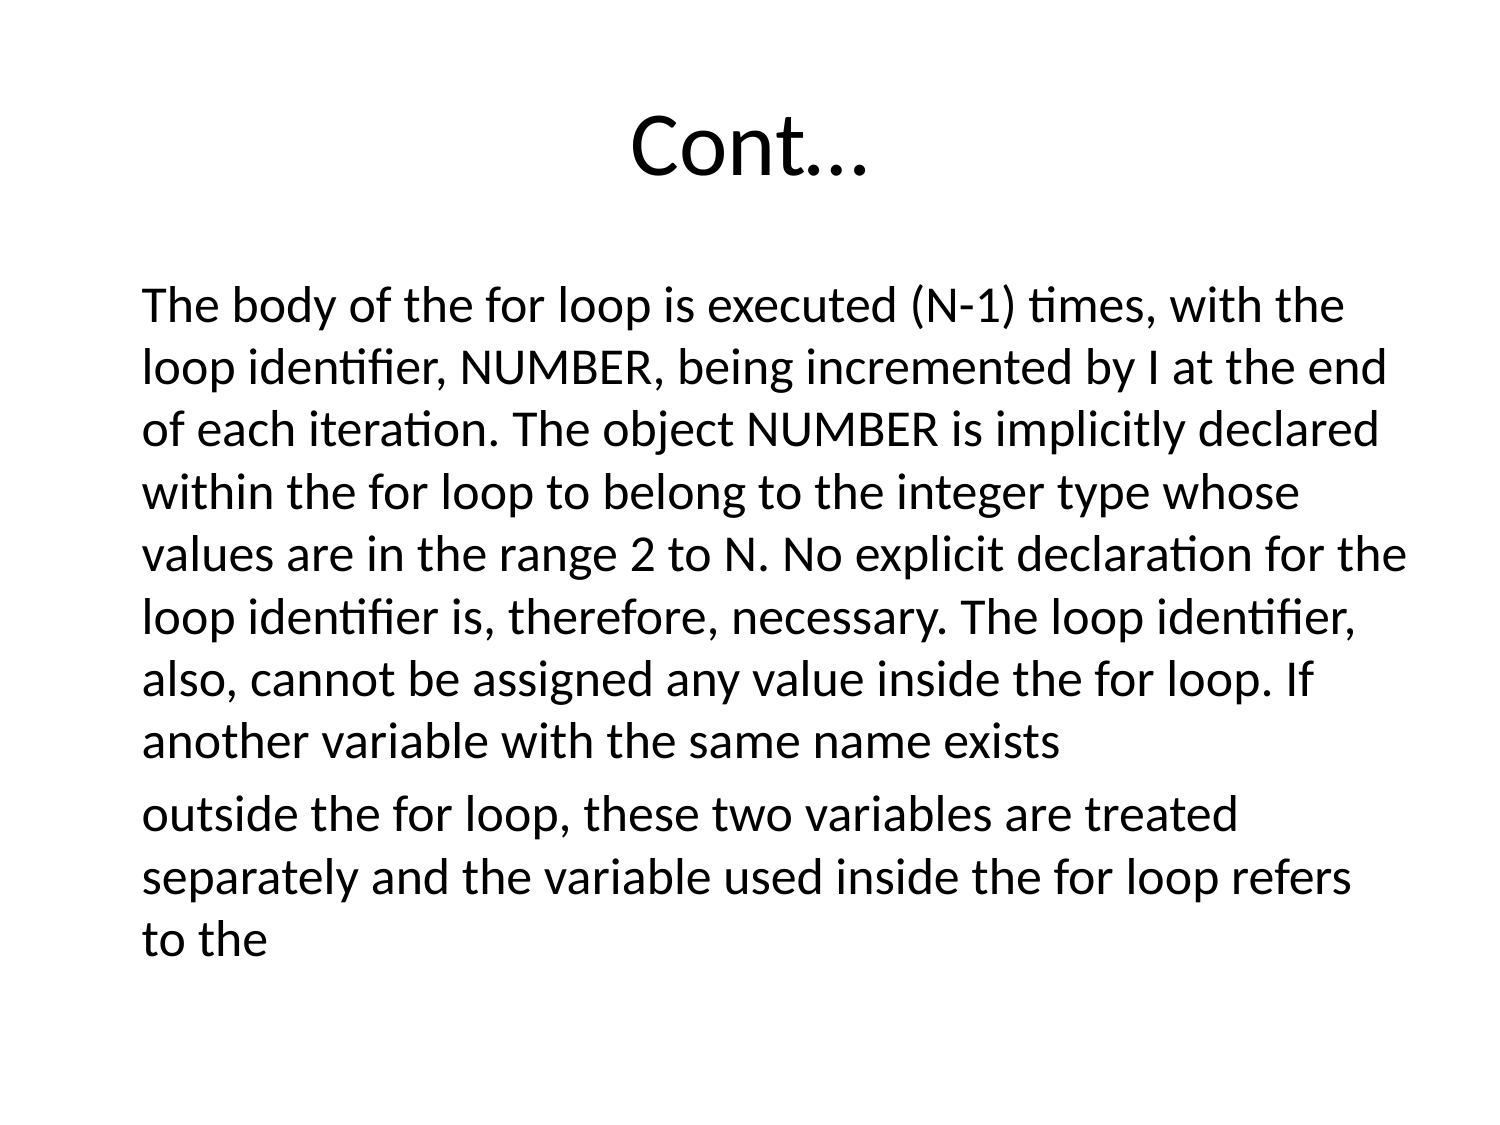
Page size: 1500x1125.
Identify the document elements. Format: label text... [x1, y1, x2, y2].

list The body of the for loop is executed (N-1) times, with the loop identifier, NUMBER, being incremented by I at the end of each iteration. The object NUMBER is implicitly declared within the for loop to belong to the integer type whose values are in the range 2 to N. No explicit declaration for the loop identifier is, therefore, necessary. The loop identifier, also, cannot be assigned any value inside the for loop. If another variable with the same name exists outside the for loop, these two variables are treated separately and the variable used inside the for loop refers to the [75, 262, 1425, 1005]
title Cont… [75, 45, 1425, 233]
